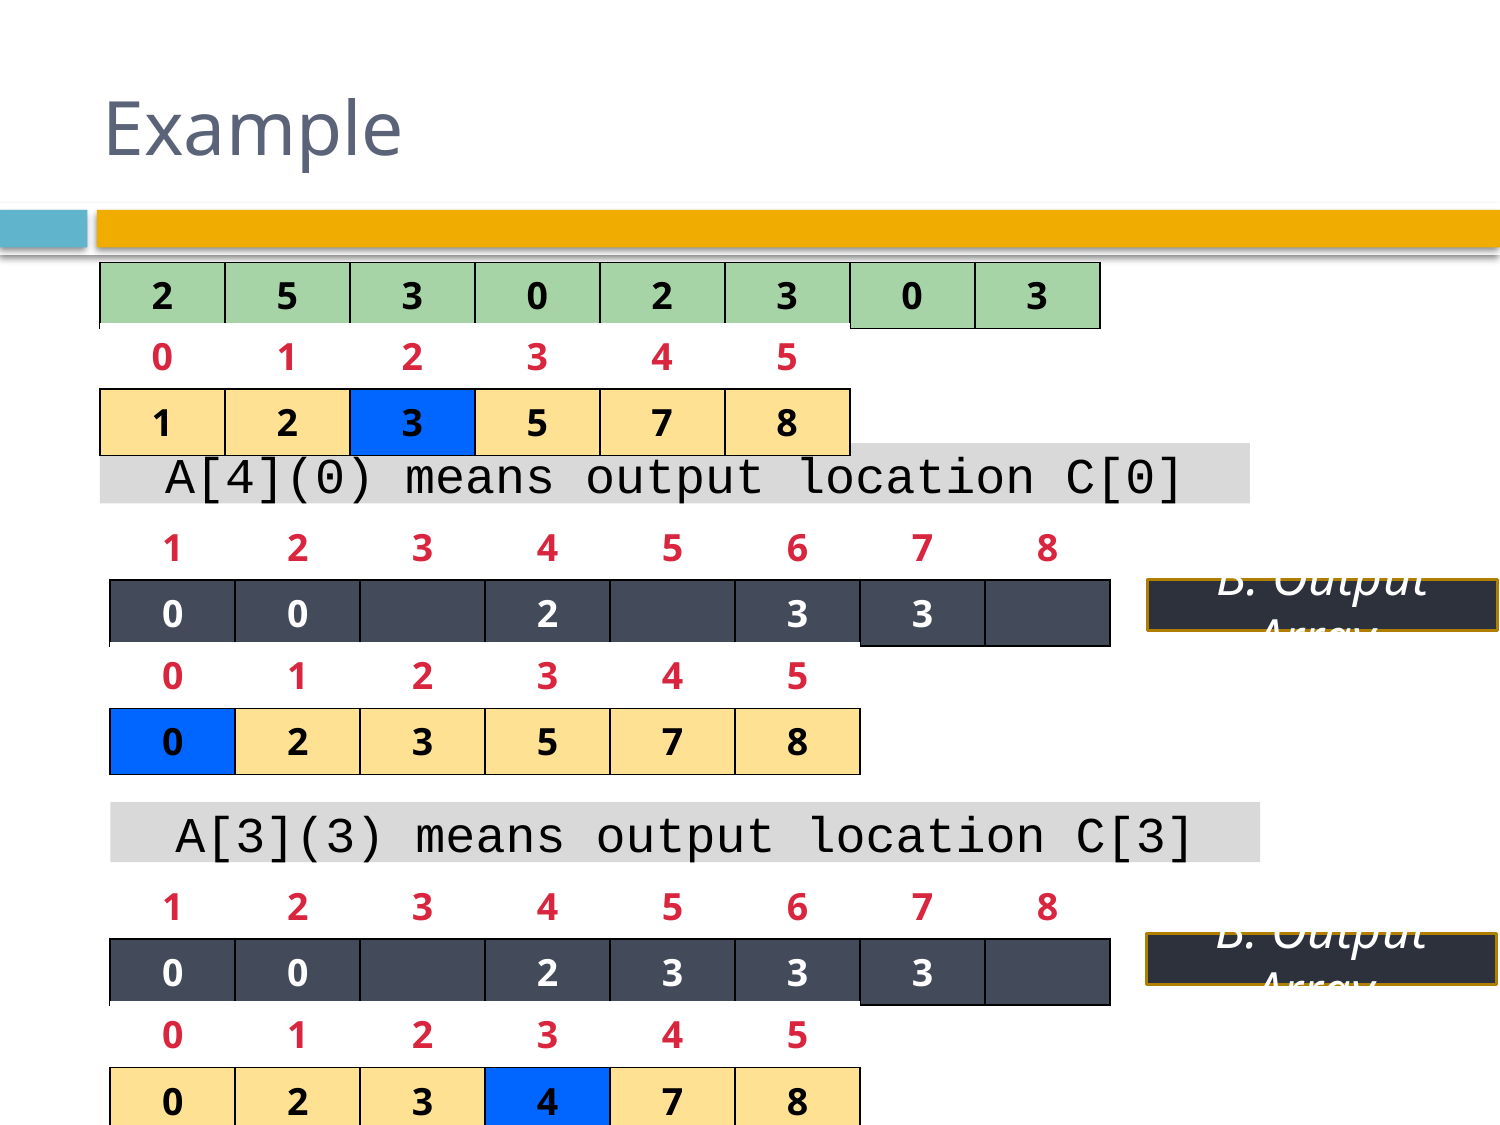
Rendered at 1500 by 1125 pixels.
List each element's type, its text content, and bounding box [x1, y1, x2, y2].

table_cell 8 [726, 390, 849, 455]
table_header 1 [110, 514, 235, 579]
table_header 0 [110, 1001, 235, 1067]
table_header 6 [735, 514, 860, 579]
table_cell 2 [486, 940, 609, 1001]
table_cell 3 [361, 709, 484, 774]
table_header 1 [235, 642, 360, 708]
table_header 2 [235, 873, 360, 938]
table_cell 0 [236, 581, 359, 642]
table_header 4 [485, 514, 610, 579]
table_header 0 [851, 263, 974, 328]
table_cell 2 [486, 581, 609, 642]
table_cell 1 [101, 390, 224, 455]
table_header 2 [360, 642, 485, 708]
table_cell 0 [111, 940, 234, 1001]
table_cell [361, 581, 484, 642]
table_cell 7 [611, 1068, 734, 1125]
text_box A[3](3) means output location C[3] [109, 801, 1262, 864]
table_header 4 [600, 323, 725, 388]
table_header 7 [860, 514, 985, 579]
table_cell [986, 581, 1109, 645]
table_header 5 [735, 1001, 860, 1067]
table_header 4 [610, 642, 735, 708]
table_header 8 [985, 514, 1110, 579]
table_header 3 [360, 514, 485, 579]
table_header 3 [726, 263, 849, 323]
table_header 6 [735, 873, 860, 938]
table_cell 3 [736, 581, 859, 642]
table_cell 7 [601, 390, 724, 455]
table_header 0 [476, 263, 599, 323]
table_cell [361, 940, 484, 1001]
table_header 3 [976, 263, 1099, 328]
table_cell 4 [486, 1068, 609, 1125]
table_cell [986, 940, 1109, 1004]
table_header 5 [610, 873, 735, 938]
table_cell [611, 581, 734, 642]
table_header 3 [475, 323, 600, 388]
table_header 2 [350, 323, 475, 388]
table_header 3 [351, 263, 474, 323]
table_header 8 [985, 873, 1110, 938]
table_header 2 [601, 263, 724, 323]
table_cell 8 [736, 1068, 859, 1125]
table_cell 3 [861, 940, 984, 1004]
table_cell 0 [111, 709, 234, 774]
title Example [87, 51, 1438, 200]
table_header 2 [101, 263, 224, 323]
table_header 4 [610, 1001, 735, 1067]
table_cell 3 [361, 1068, 484, 1125]
table_cell 3 [611, 940, 734, 1001]
table_header 5 [226, 263, 349, 323]
table_cell 0 [111, 581, 234, 642]
table_header 3 [360, 873, 485, 938]
table_header 2 [360, 1001, 485, 1067]
table_cell 2 [226, 390, 349, 455]
table_header 3 [485, 1001, 610, 1067]
table_header 0 [110, 642, 235, 708]
table_header 1 [225, 323, 350, 388]
table_cell 2 [236, 709, 359, 774]
table_header 5 [610, 514, 735, 579]
table_header 1 [110, 873, 235, 938]
table_header 0 [100, 323, 225, 388]
table_cell 0 [236, 940, 359, 1001]
table_header 1 [235, 1001, 360, 1067]
table_cell 3 [736, 940, 859, 1001]
table_cell 5 [486, 709, 609, 774]
table_cell 7 [611, 709, 734, 774]
table_cell 8 [736, 709, 859, 774]
table_cell 3 [861, 581, 984, 645]
table_cell 3 [351, 390, 474, 455]
table_header 7 [860, 873, 985, 938]
text_box B: Output Array [1146, 578, 1499, 632]
table_header 5 [735, 642, 860, 708]
table_header 5 [725, 323, 850, 388]
table_cell 2 [236, 1068, 359, 1125]
table_cell 0 [111, 1068, 234, 1125]
text_box A[4](0) means output location C[0] [98, 442, 1251, 505]
text_box B: Output Array [1145, 932, 1498, 986]
table_header 4 [485, 873, 610, 938]
table_header 3 [485, 642, 610, 708]
table_cell 5 [476, 390, 599, 455]
table_header 2 [235, 514, 360, 579]
